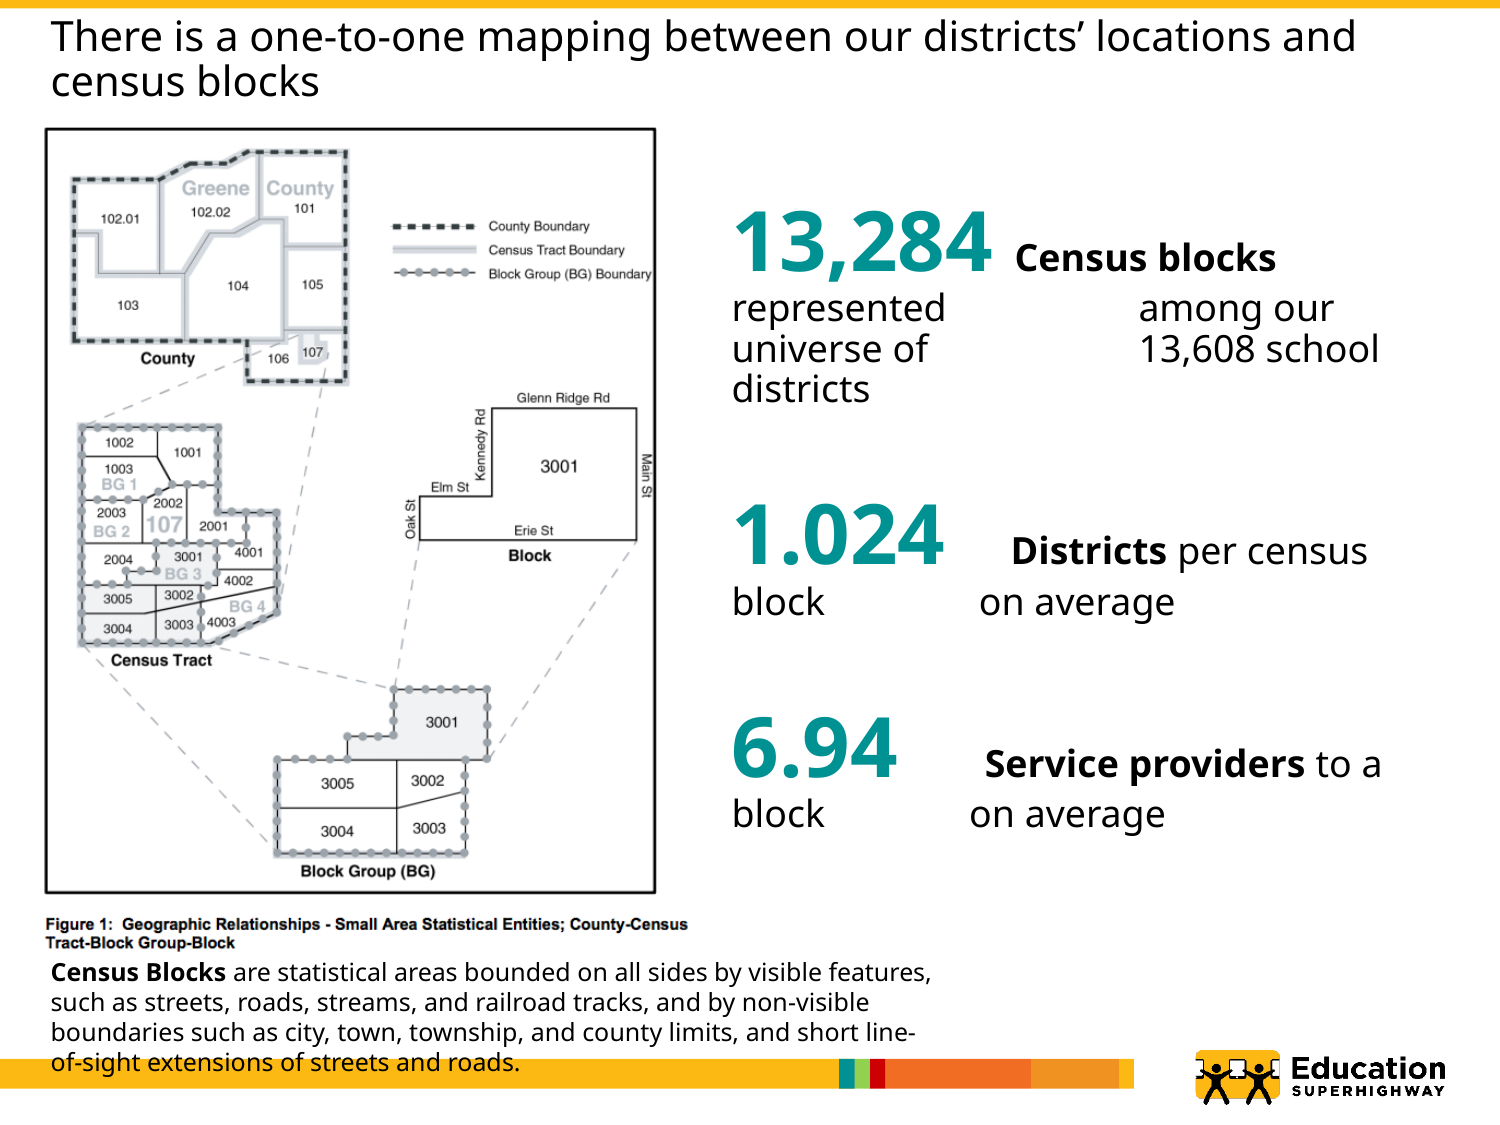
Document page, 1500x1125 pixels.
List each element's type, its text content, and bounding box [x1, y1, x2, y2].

picture [1177, 1030, 1466, 1125]
text_box Census Blocks are statistical areas bounded on all sides by visible features, such as streets, roads, streams, and railroad tracks, and by non-visible boundaries such as city, town, township, and county limits, and short line-of-sight extensions of streets and roads. [35, 949, 961, 1084]
title There is a one-to-one mapping between our districts’ locations and census blocks [35, 45, 1436, 113]
picture [16, 119, 692, 955]
list 13,284 Census blocks represented among our universe of 13,608 school districts 1.024 Districts per census block on average 6.94 Service providers to a block on average [716, 184, 1418, 814]
